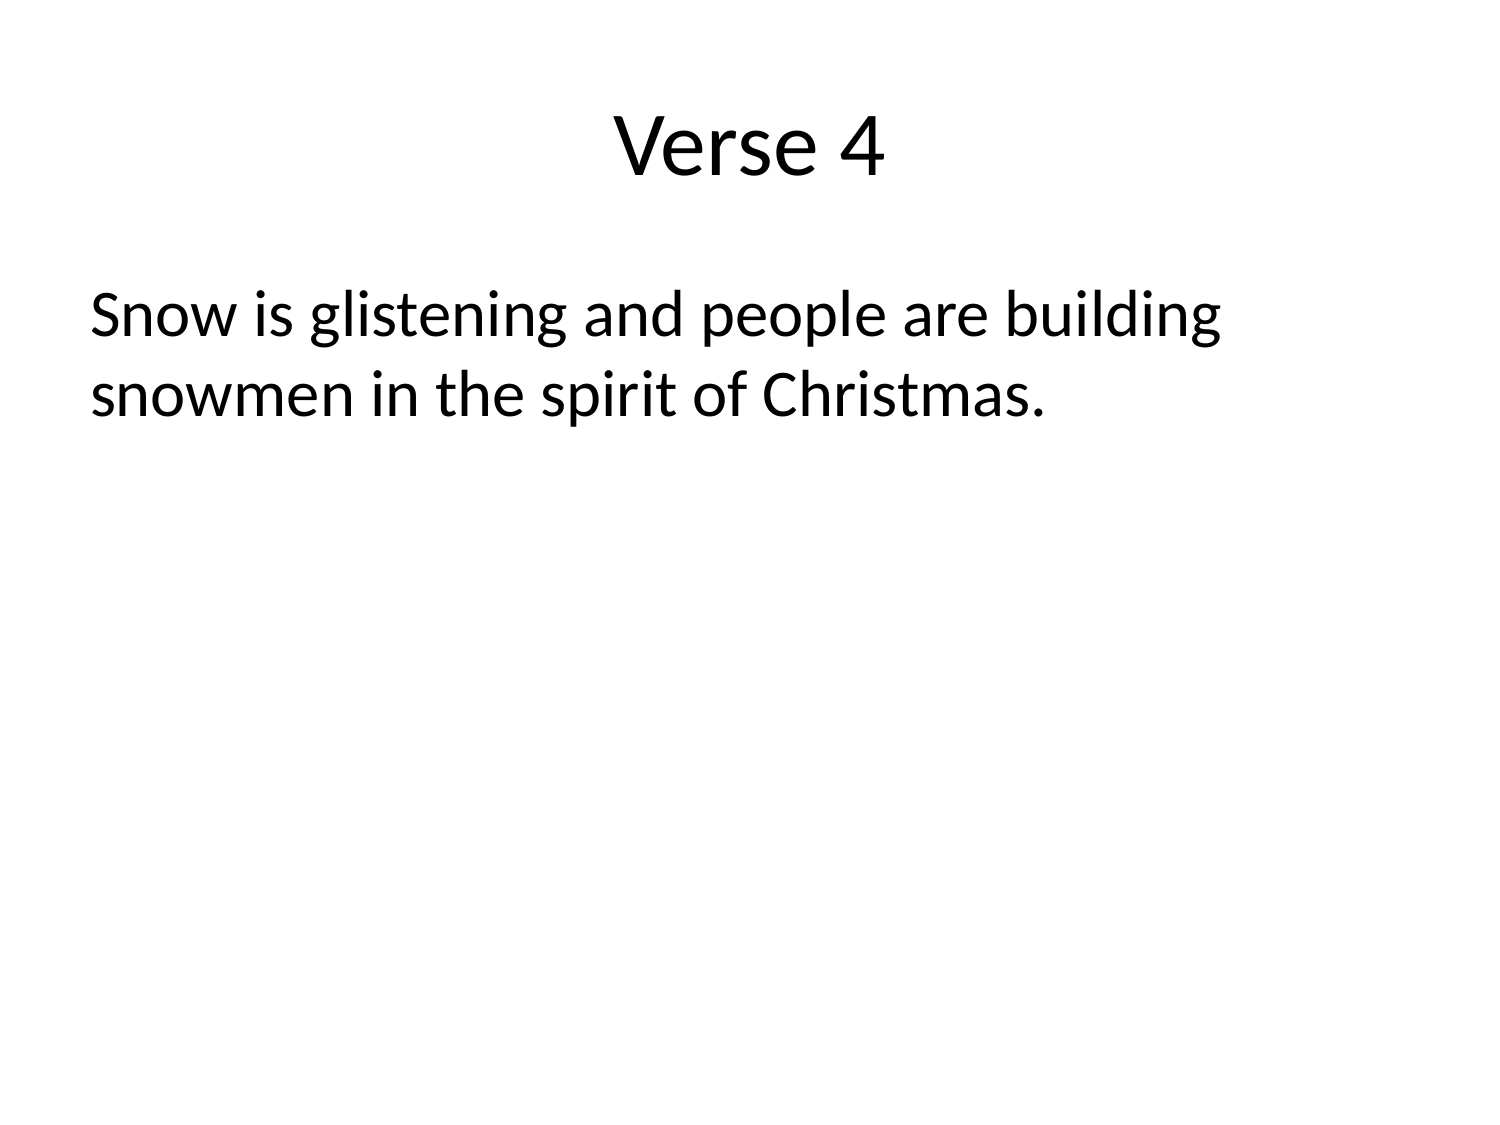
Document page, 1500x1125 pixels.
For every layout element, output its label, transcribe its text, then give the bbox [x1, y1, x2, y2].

list Snow is glistening and people are building snowmen in the spirit of Christmas. [75, 262, 1425, 1005]
title Verse 4 [75, 45, 1425, 233]
